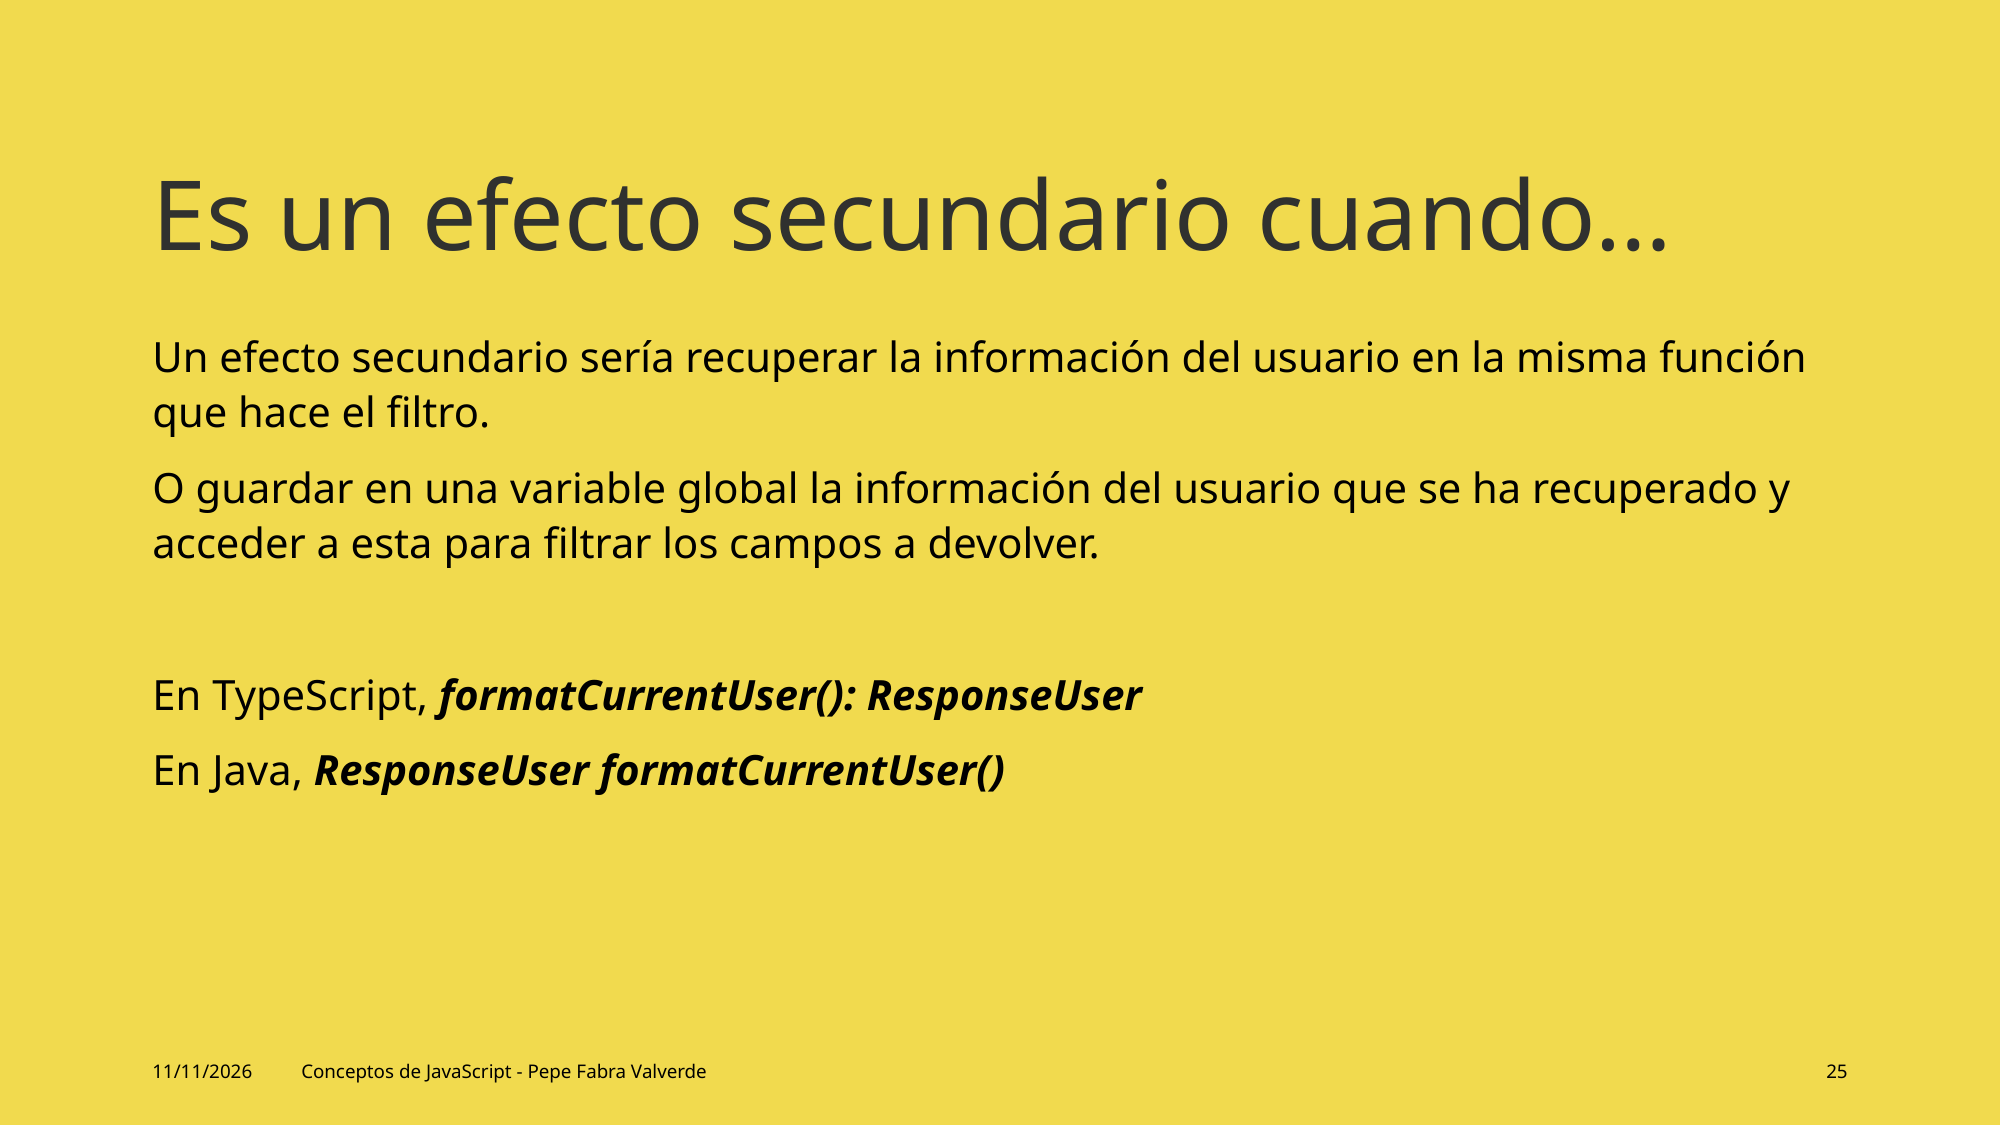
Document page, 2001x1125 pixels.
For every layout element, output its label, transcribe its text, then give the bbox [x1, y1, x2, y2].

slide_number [137, 1042, 281, 1103]
title Es un efecto secundario cuando… [137, 59, 1863, 278]
footer Conceptos de JavaScript - Pepe Fabra Valverde [286, 1042, 962, 1103]
list Un efecto secundario sería recuperar la información del usuario en la misma función que hace el filtro. O guardar en una variable global la información del usuario que se ha recuperado y acceder a esta para filtrar los campos a devolver. En TypeScript, formatCurrentUser(): ResponseUser En Java, ResponseUser formatCurrentUser() [137, 318, 1863, 1014]
slide_number 25 [1412, 1042, 1863, 1103]
